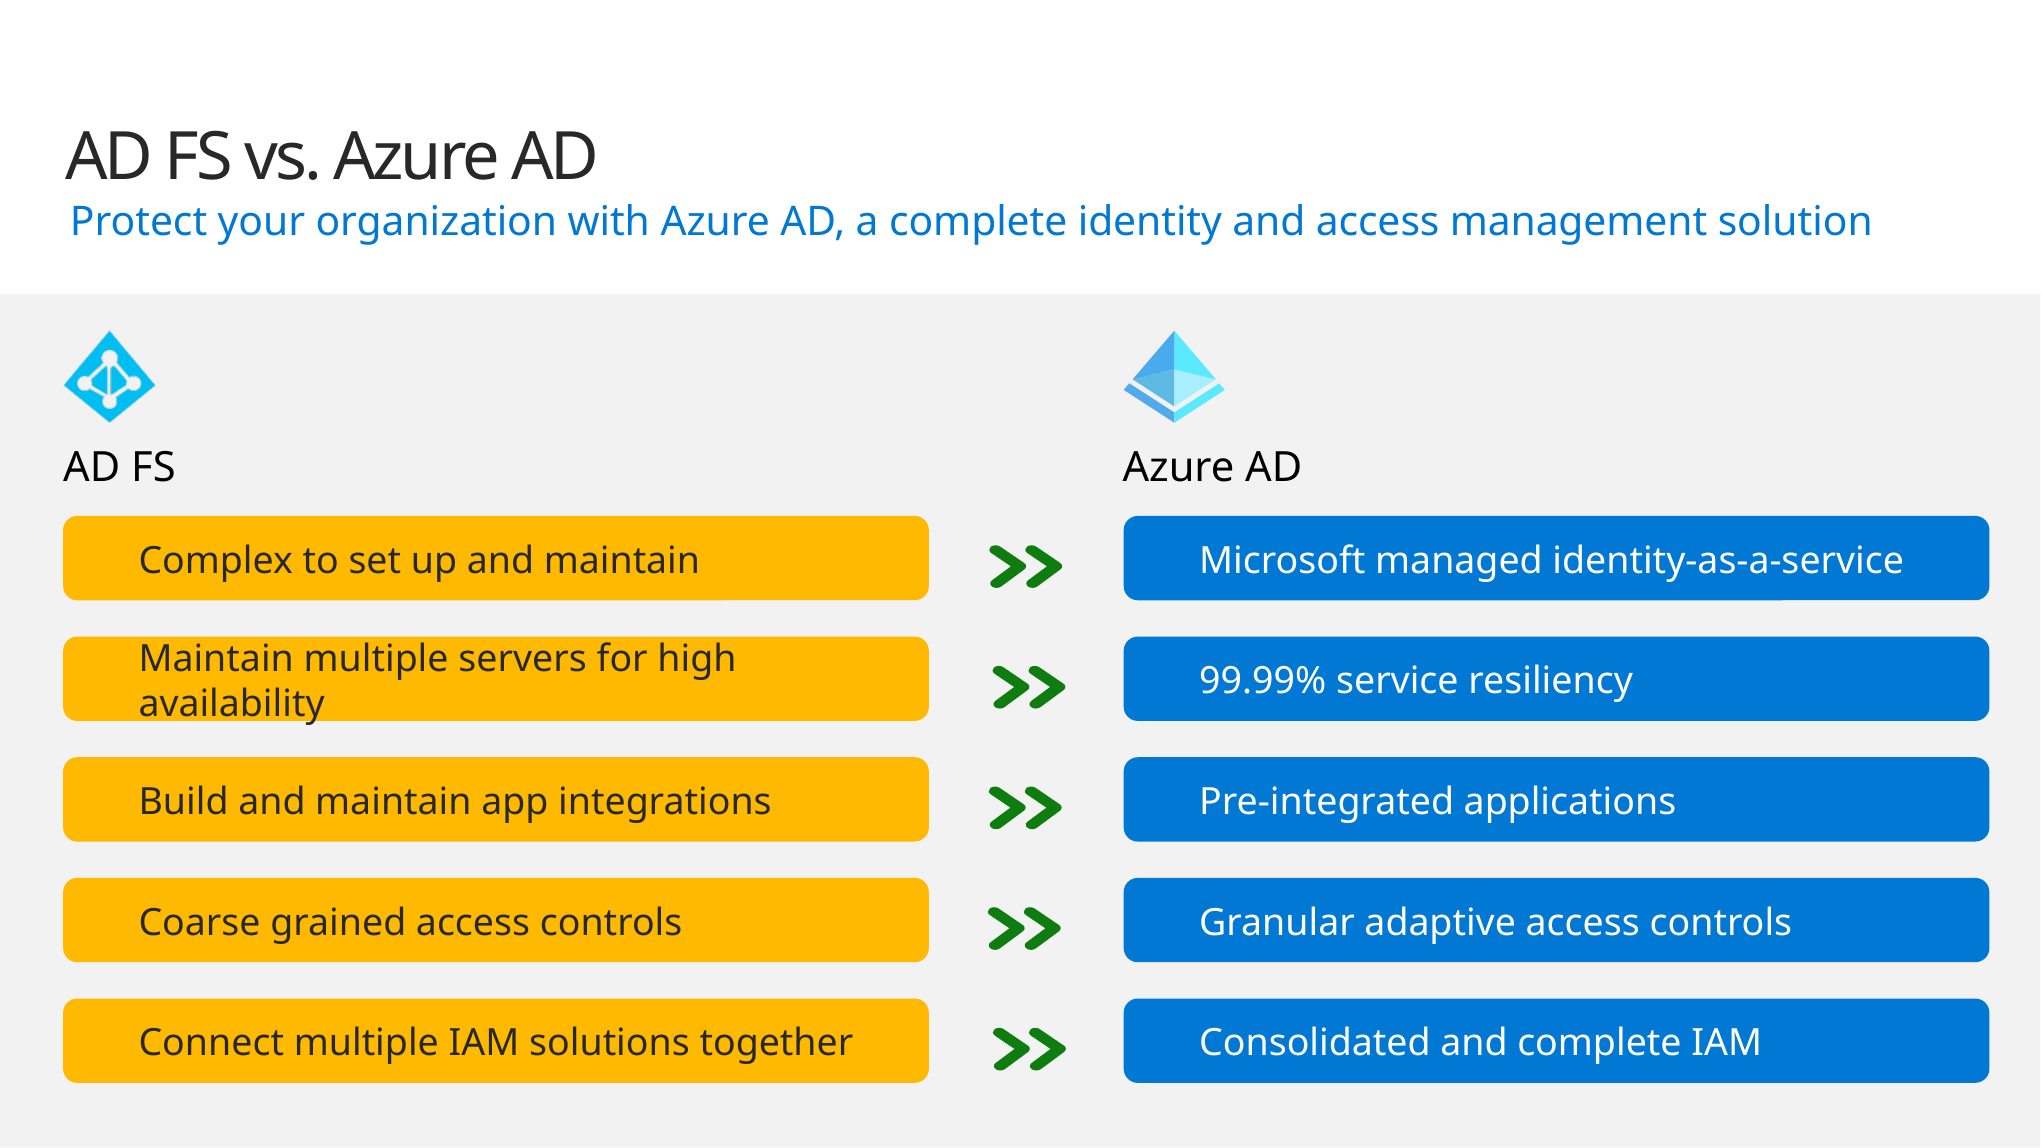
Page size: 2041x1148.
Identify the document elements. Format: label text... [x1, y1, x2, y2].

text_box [992, 665, 1066, 709]
text_box AD FS [63, 439, 479, 490]
text_box Connect multiple IAM solutions together [62, 997, 930, 1084]
text_box Complex to set up and maintain [62, 515, 930, 602]
text_box 99.99% service resiliency [1122, 635, 1991, 722]
text_box Granular adaptive access controls [1122, 877, 1991, 964]
text_box Coarse grained access controls [62, 877, 930, 964]
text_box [987, 906, 1061, 951]
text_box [1123, 330, 1226, 423]
text_box Pre-integrated applications [1122, 756, 1991, 843]
text_box Maintain multiple servers for high availability [62, 635, 930, 722]
text_box Build and maintain app integrations [62, 756, 930, 843]
picture [62, 330, 156, 424]
text_box Azure AD [1122, 439, 1538, 490]
text_box Protect your organization with Azure AD, a complete identity and access management solution [69, 200, 1891, 245]
text_box Microsoft managed identity-as-a-service [1122, 515, 1991, 602]
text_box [989, 544, 1063, 589]
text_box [988, 786, 1062, 830]
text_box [992, 1027, 1067, 1071]
text_box AD FS vs. Azure AD [63, 75, 1923, 200]
text_box Consolidated and complete IAM [1122, 997, 1991, 1084]
text_box [0, 293, 2041, 1148]
